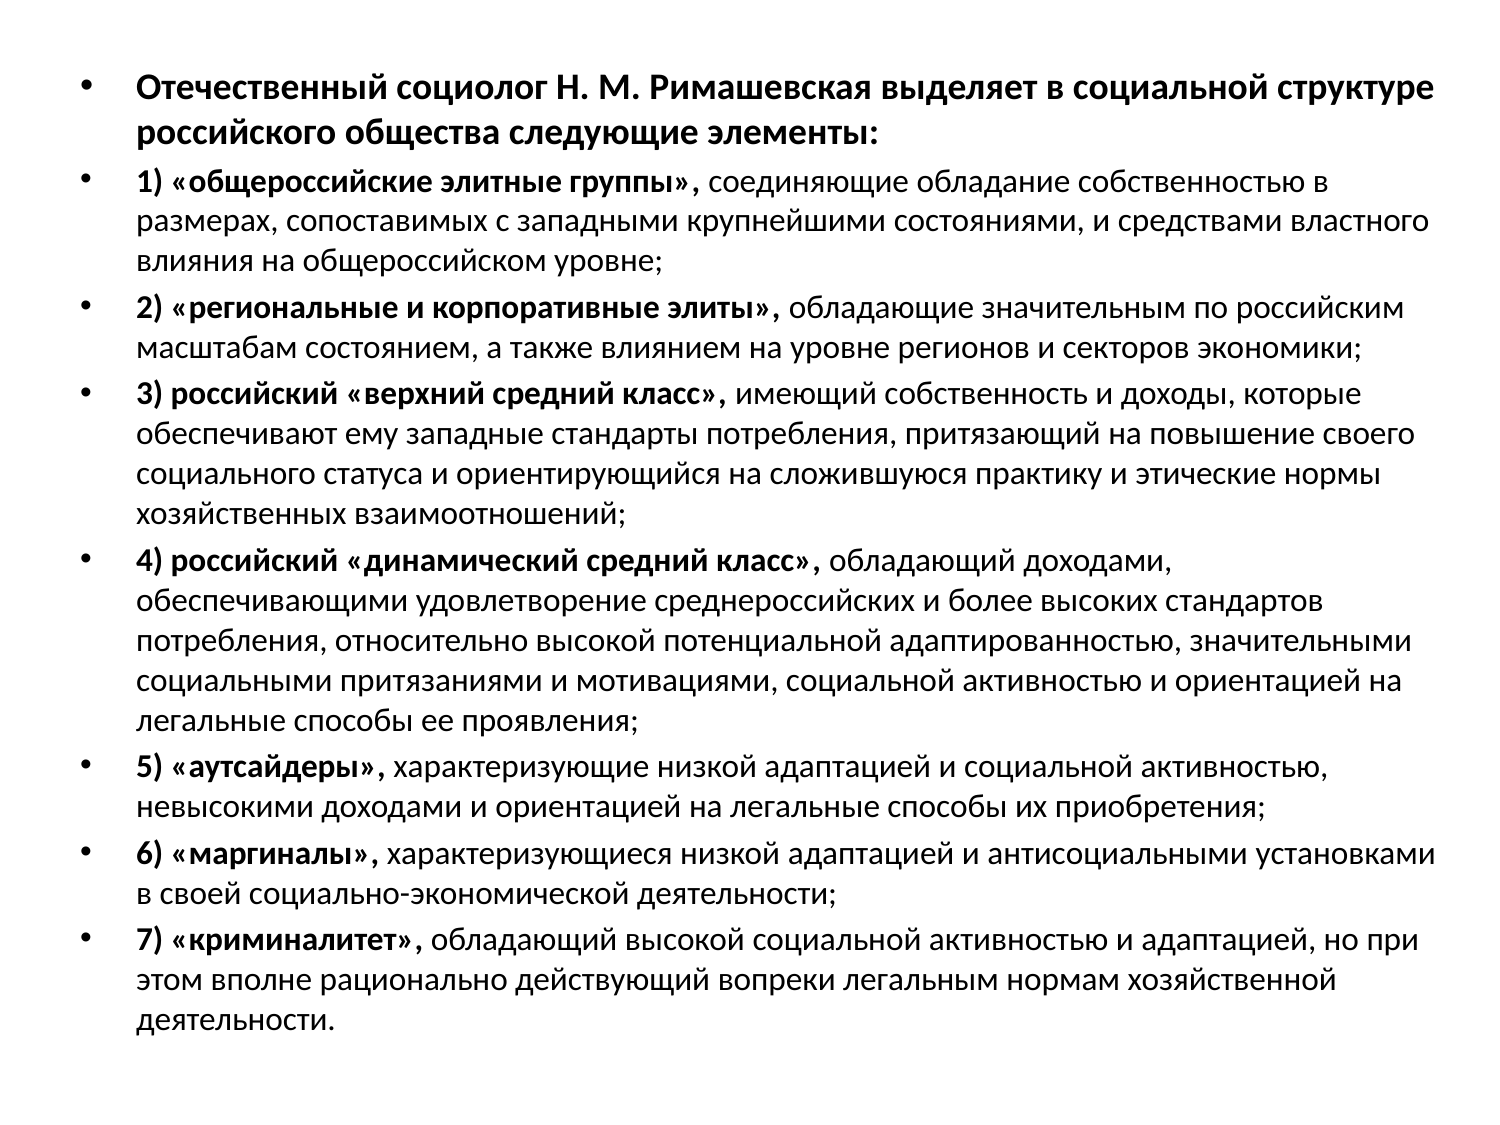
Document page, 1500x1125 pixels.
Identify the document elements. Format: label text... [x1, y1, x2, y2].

list Отечественный социолог Н. М. Римашевская выделяет в социальной структуре российского общества следующие элементы: 1) «общероссийские элитные группы», соединяющие обладание собственностью в размерах, сопоставимых с западными крупнейшими состояниями, и средствами властного влияния на общероссийском уровне; 2) «региональные и корпоративные элиты», обладающие значительным по российским масштабам состоянием, а также влиянием на уровне регионов и секторов экономики; 3) российский «верхний средний класс», имеющий собственность и доходы, которые обеспечивают ему западные стандарты потребления, притязающий на повышение своего социального статуса и ориентирующийся на сложившуюся практику и этические нормы хозяйственных взаимоотношений; 4) российский «динамический средний класс», обладающий доходами, обеспечивающими удовлетворение среднероссийских и более высоких стандартов потребления, относительно высокой потенциальной адаптированностью, значительными социальными притязаниями и мотивациями, социальной активностью и ориентацией на легальные способы ее проявления; 5) «аутсайдеры», характеризующие низкой адаптацией и социальной активностью, невысокими доходами и ориентацией на легальные способы их приобретения; 6) «маргиналы», характеризующиеся низкой адаптацией и антисоциальными установками в своей социально-экономической деятельности; 7) «криминалитет», обладающий высокой социальной активностью и адаптацией, но при этом вполне рационально действующий вопреки легальным нормам хозяйственной деятельности. [64, 54, 1459, 1047]
